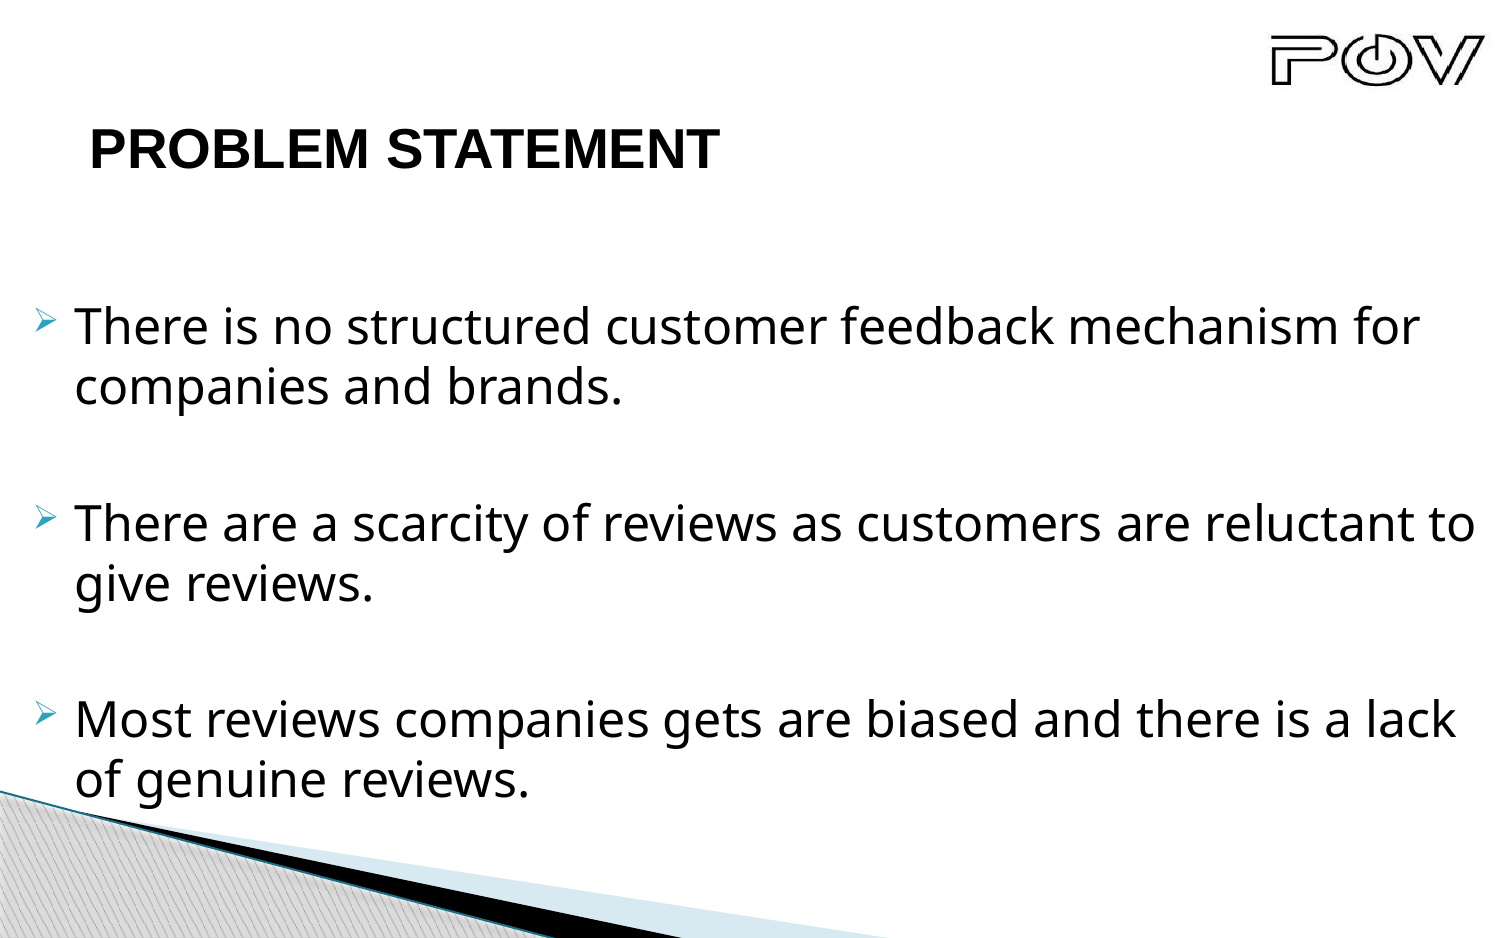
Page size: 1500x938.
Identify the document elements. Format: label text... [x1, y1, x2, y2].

picture [1257, 0, 1500, 150]
list There is no structured customer feedback mechanism for companies and brands. There are a scarcity of reviews as customers are reluctant to give reviews. Most reviews companies gets are biased and there is a lack of genuine reviews. [0, 218, 1500, 917]
title PROBLEM STATEMENT [75, 83, 825, 209]
